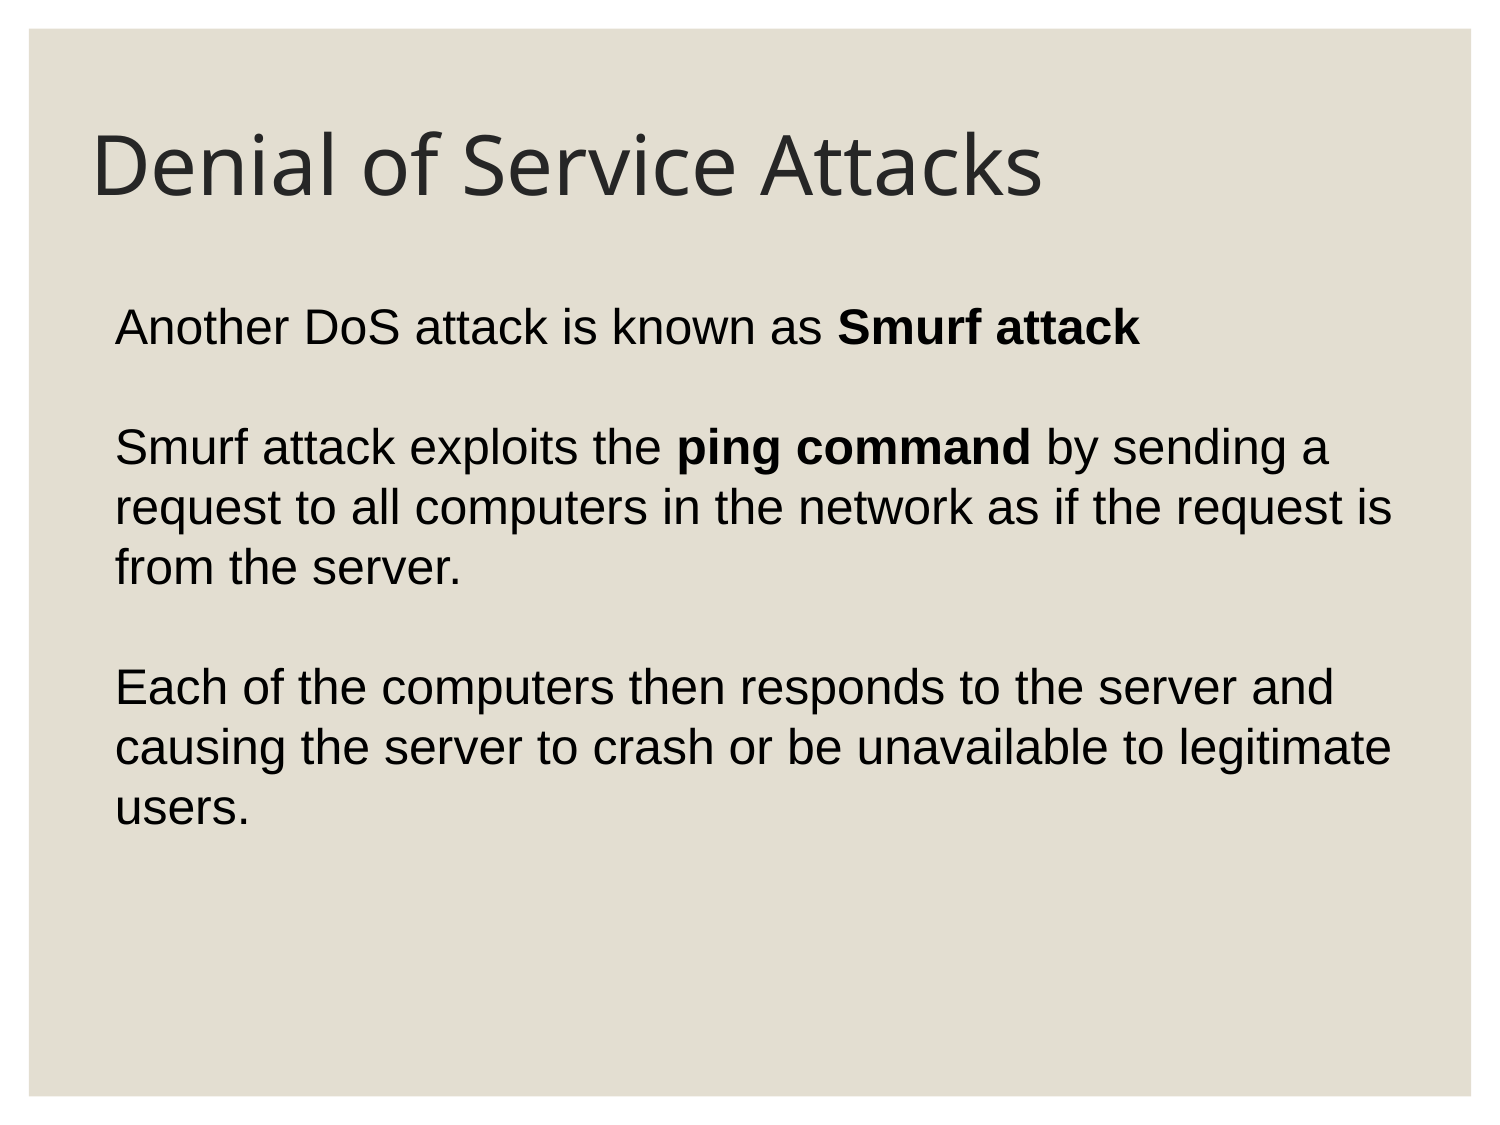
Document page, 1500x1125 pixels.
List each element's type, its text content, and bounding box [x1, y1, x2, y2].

list [75, 262, 1425, 1075]
title Denial of Service Attacks [75, 99, 1425, 238]
text_box Another DoS attack is known as Smurf attack Smurf attack exploits the ping command by sending a request to all computers in the network as if the request is from the server. Each of the computers then responds to the server and causing the server to crash or be unavailable to legitimate users. [99, 287, 1413, 843]
